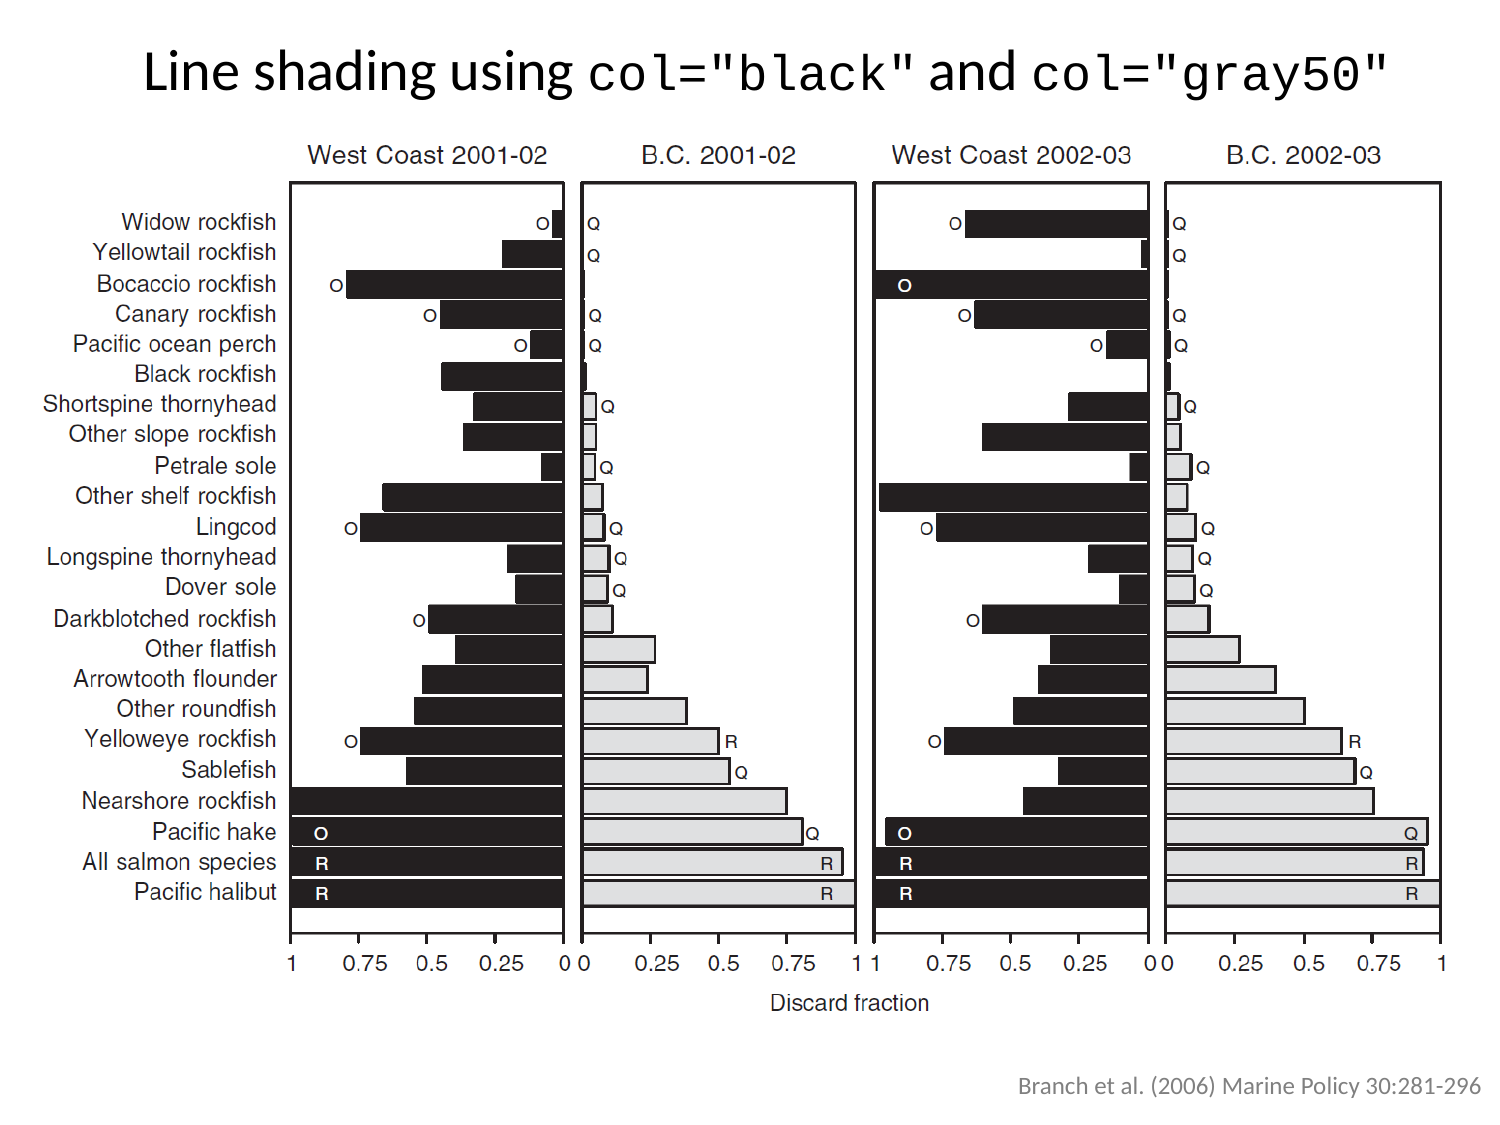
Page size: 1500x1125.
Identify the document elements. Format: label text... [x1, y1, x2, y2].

text_box Branch et al. (2006) Marine Policy 30:281-296 [1003, 1062, 1498, 1108]
picture [2, 124, 1485, 1026]
text_box Line shading using col="black" and col="gray50" [128, 24, 1406, 110]
